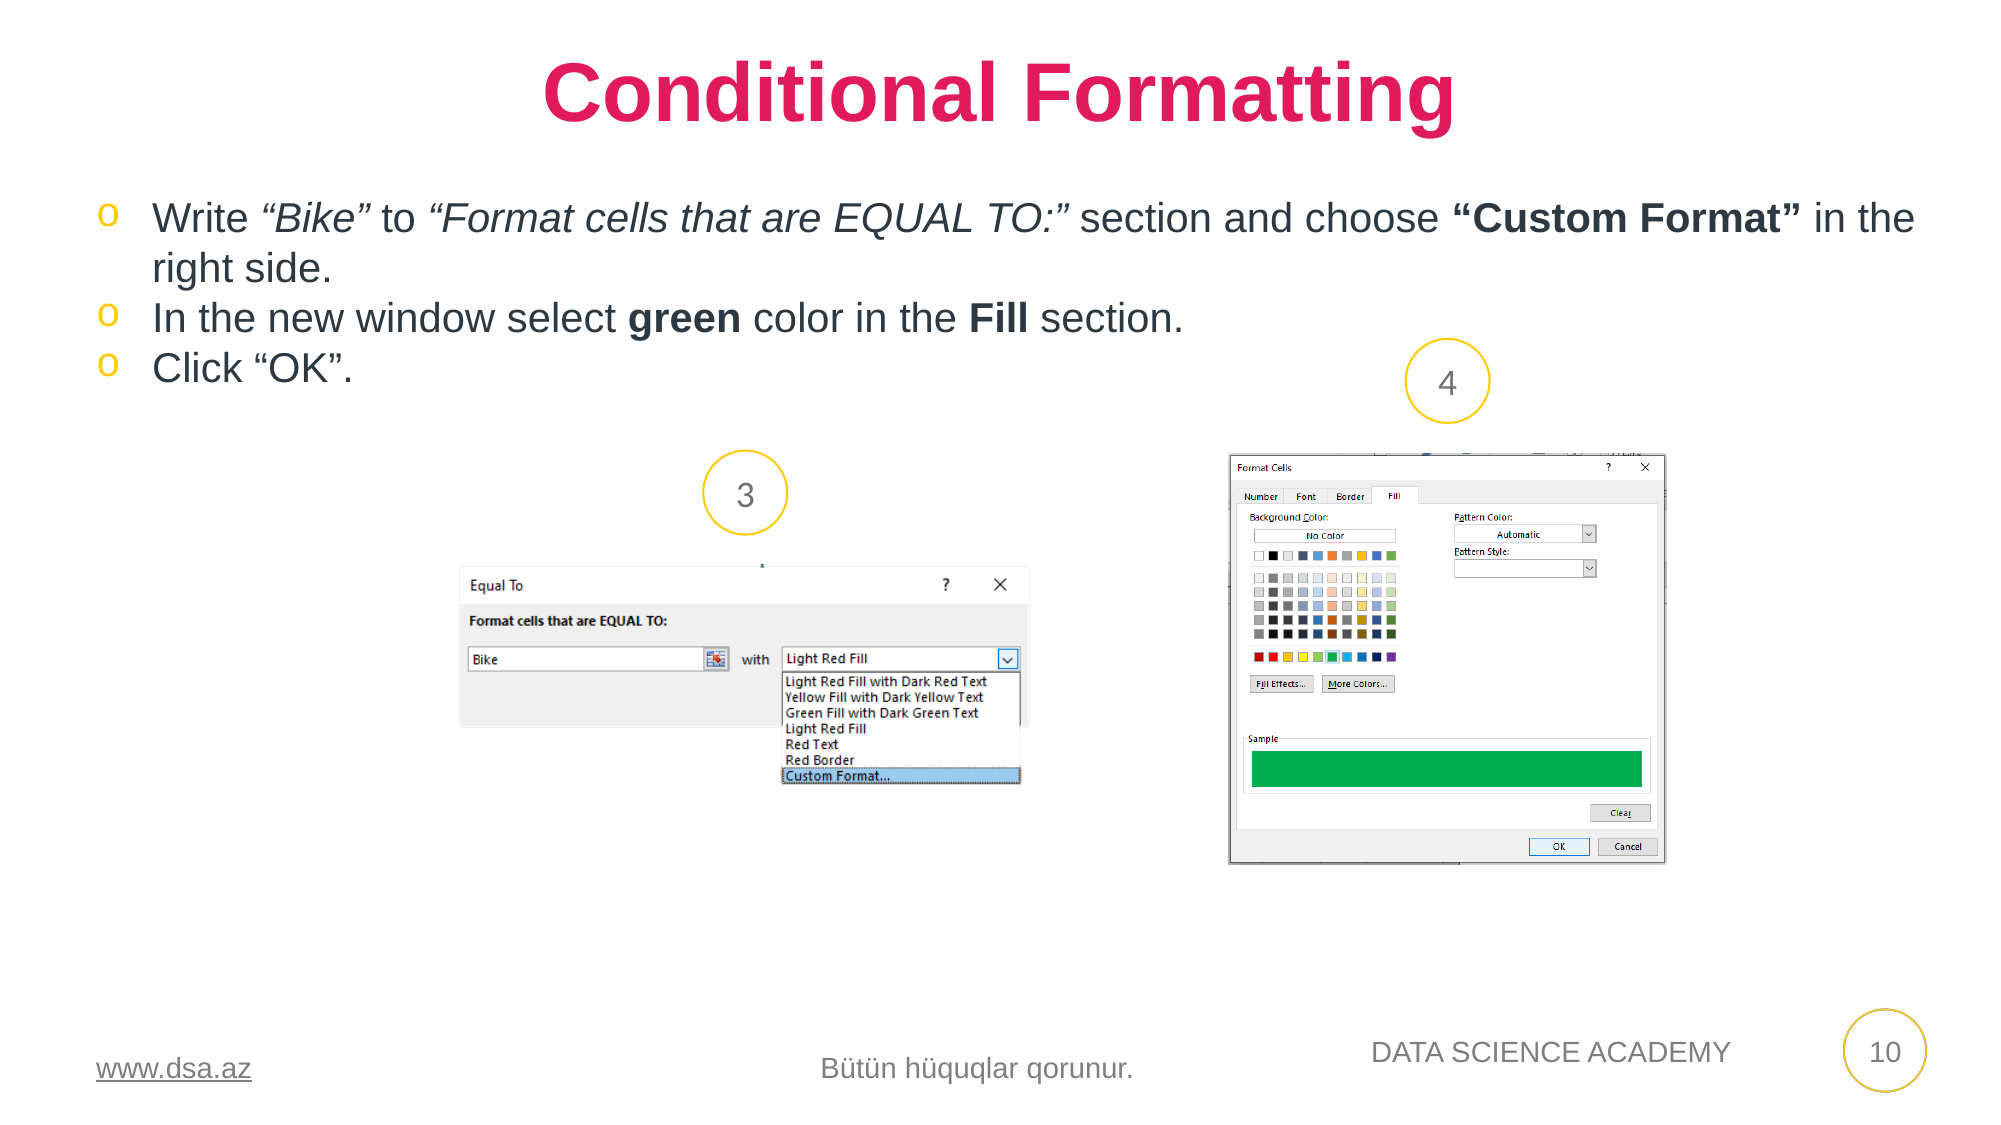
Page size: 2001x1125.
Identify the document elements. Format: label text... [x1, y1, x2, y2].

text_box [457, 450, 1034, 788]
text_box Conditional Formatting [0, 41, 2000, 144]
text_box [1228, 338, 1667, 865]
text_box DATA SCIENCE ACADEMY [1273, 1025, 1801, 1076]
text_box Write “Bike” to “Format cells that are EQUAL TO:” section and choose “Custom Format” in the right side. In the new window select green color in the Fill section. Click “OK”. [80, 182, 1963, 448]
text_box www.dsa.az Bütün hüquqlar qorunur. [80, 1011, 1218, 1092]
picture [1806, 1006, 1965, 1096]
